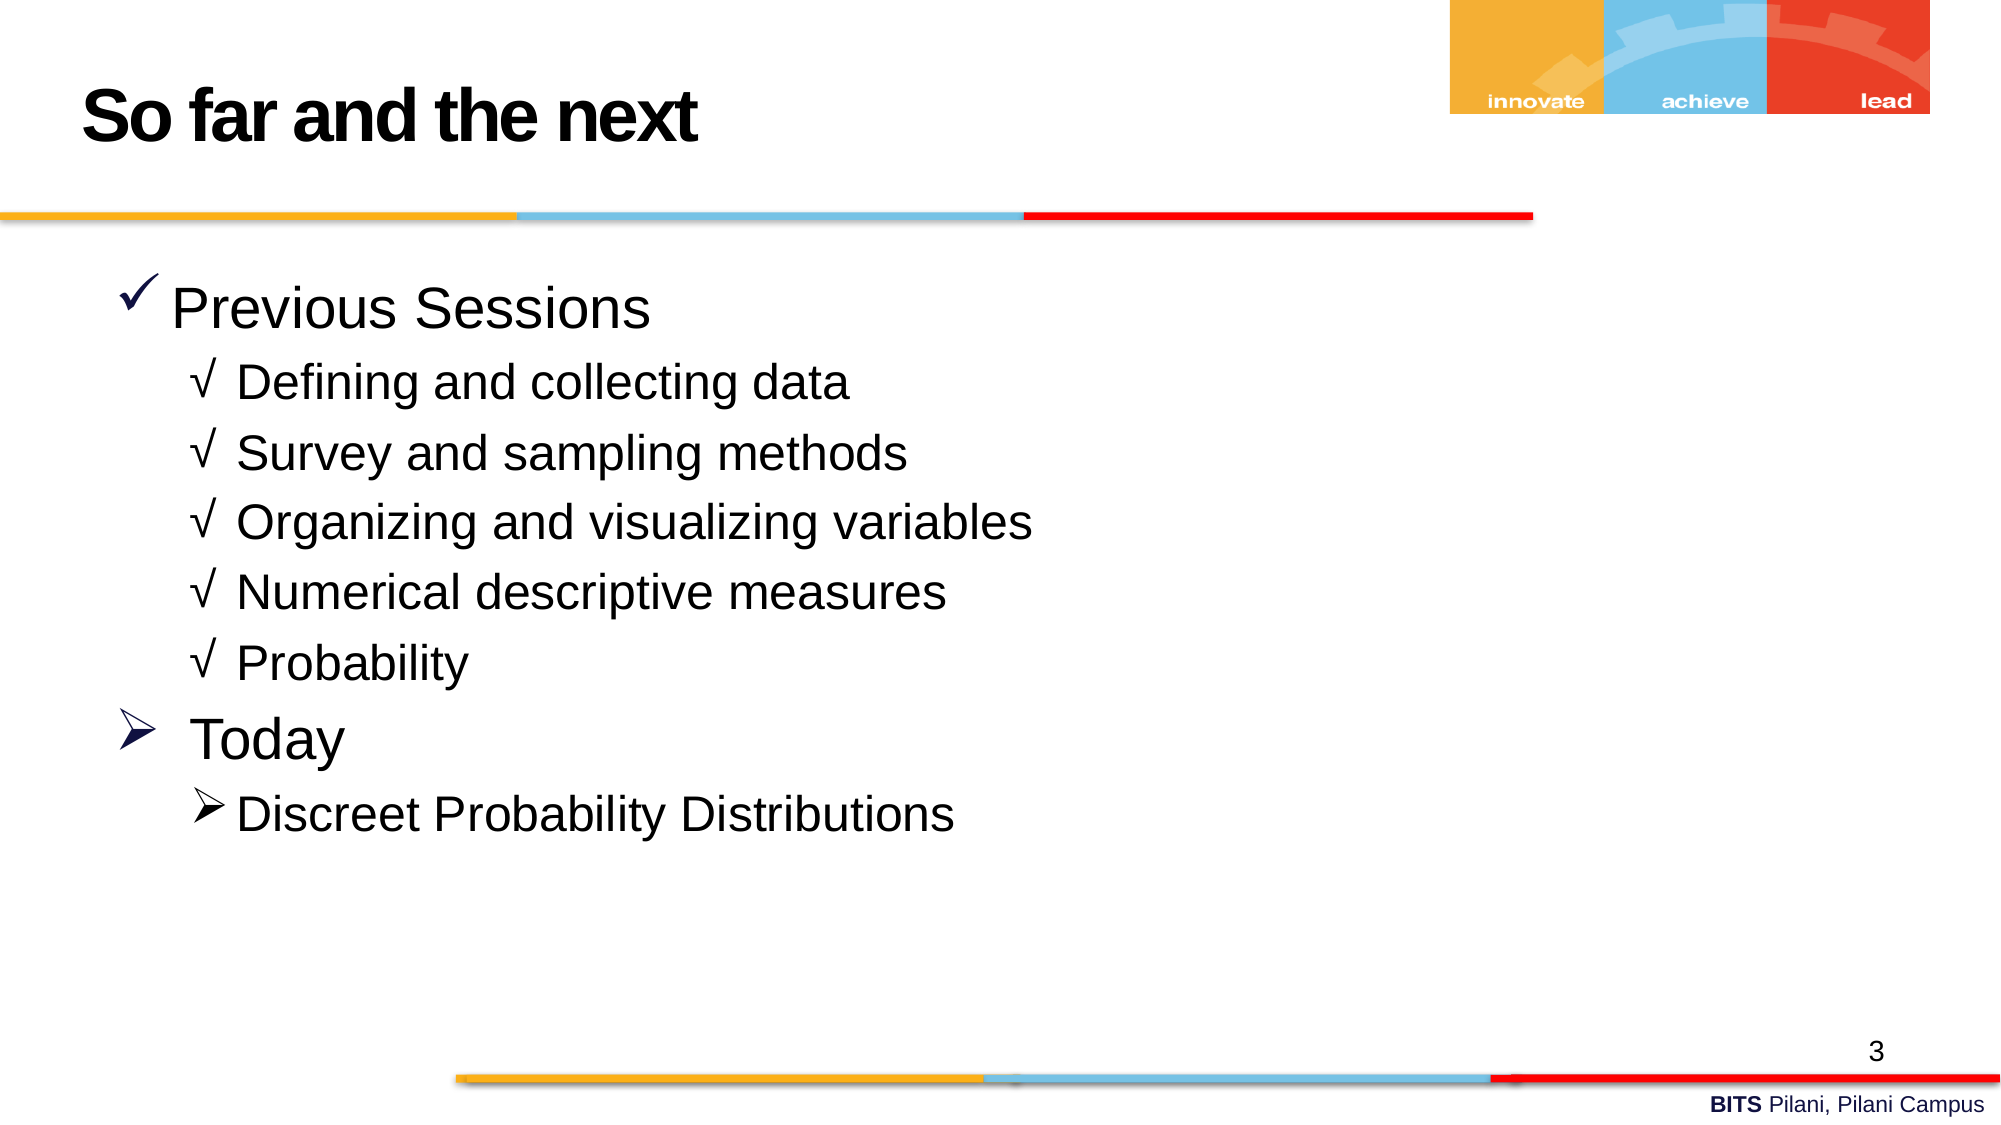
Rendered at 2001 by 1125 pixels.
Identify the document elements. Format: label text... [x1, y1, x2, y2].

list Previous Sessions Defining and collecting data Survey and sampling methods Organizing and visualizing variables Numerical descriptive measures Probability Today Discreet Probability Distributions [99, 262, 1900, 1005]
list So far and the next [66, 24, 1450, 213]
slide_number 3 [1433, 1024, 1901, 1103]
picture [1449, 0, 1930, 114]
